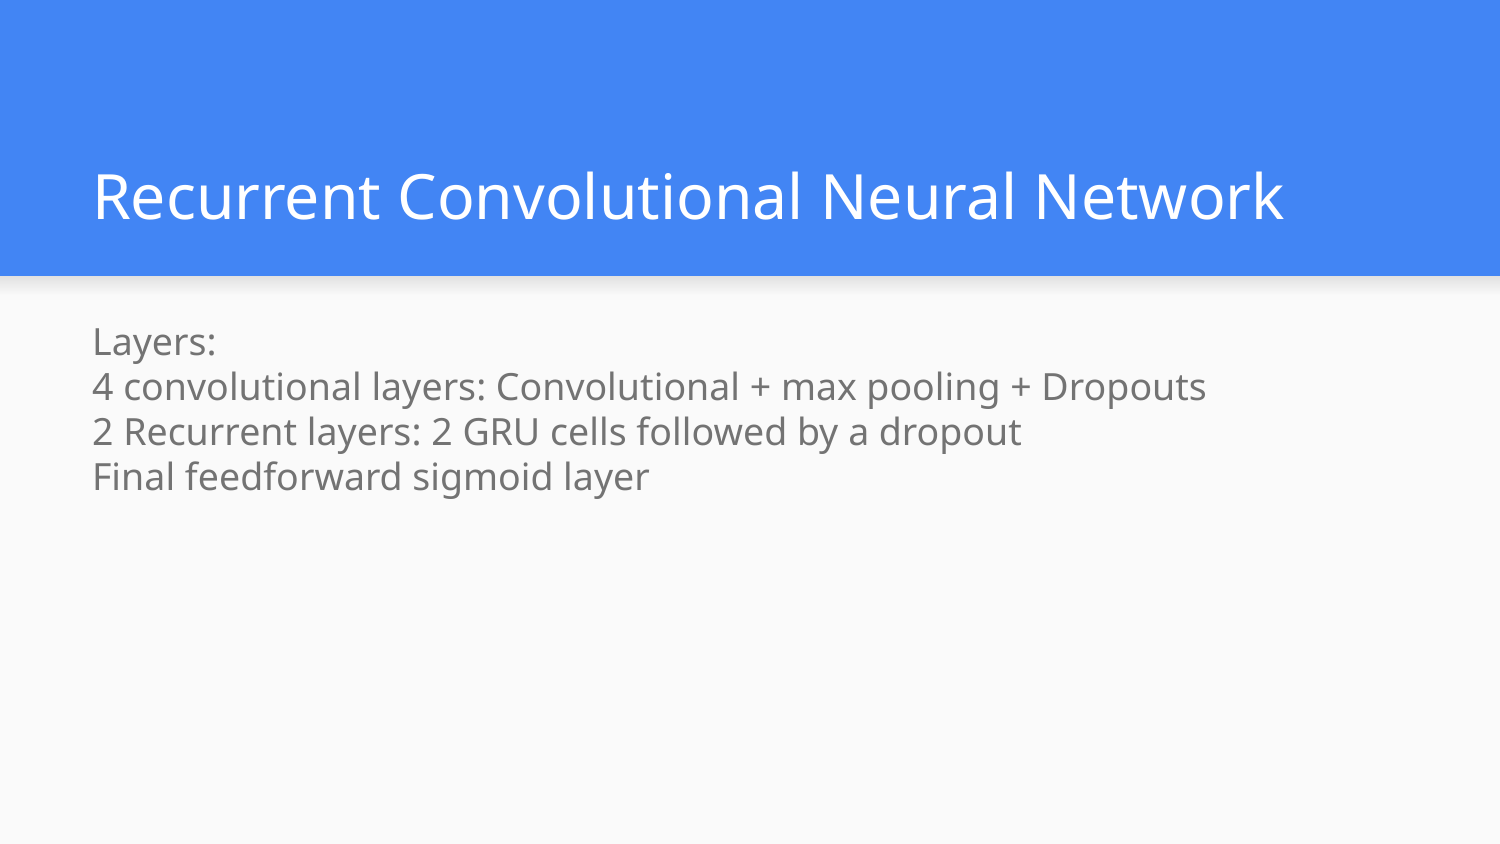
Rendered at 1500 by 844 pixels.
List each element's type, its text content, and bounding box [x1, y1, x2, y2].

text_box Recurrent Convolutional Neural Network [77, 121, 1427, 247]
text_box Layers: 4 convolutional layers: Convolutional + max pooling + Dropouts 2 Recurrent layers: 2 GRU cells followed by a dropout Final feedforward sigmoid layer [77, 303, 1427, 748]
